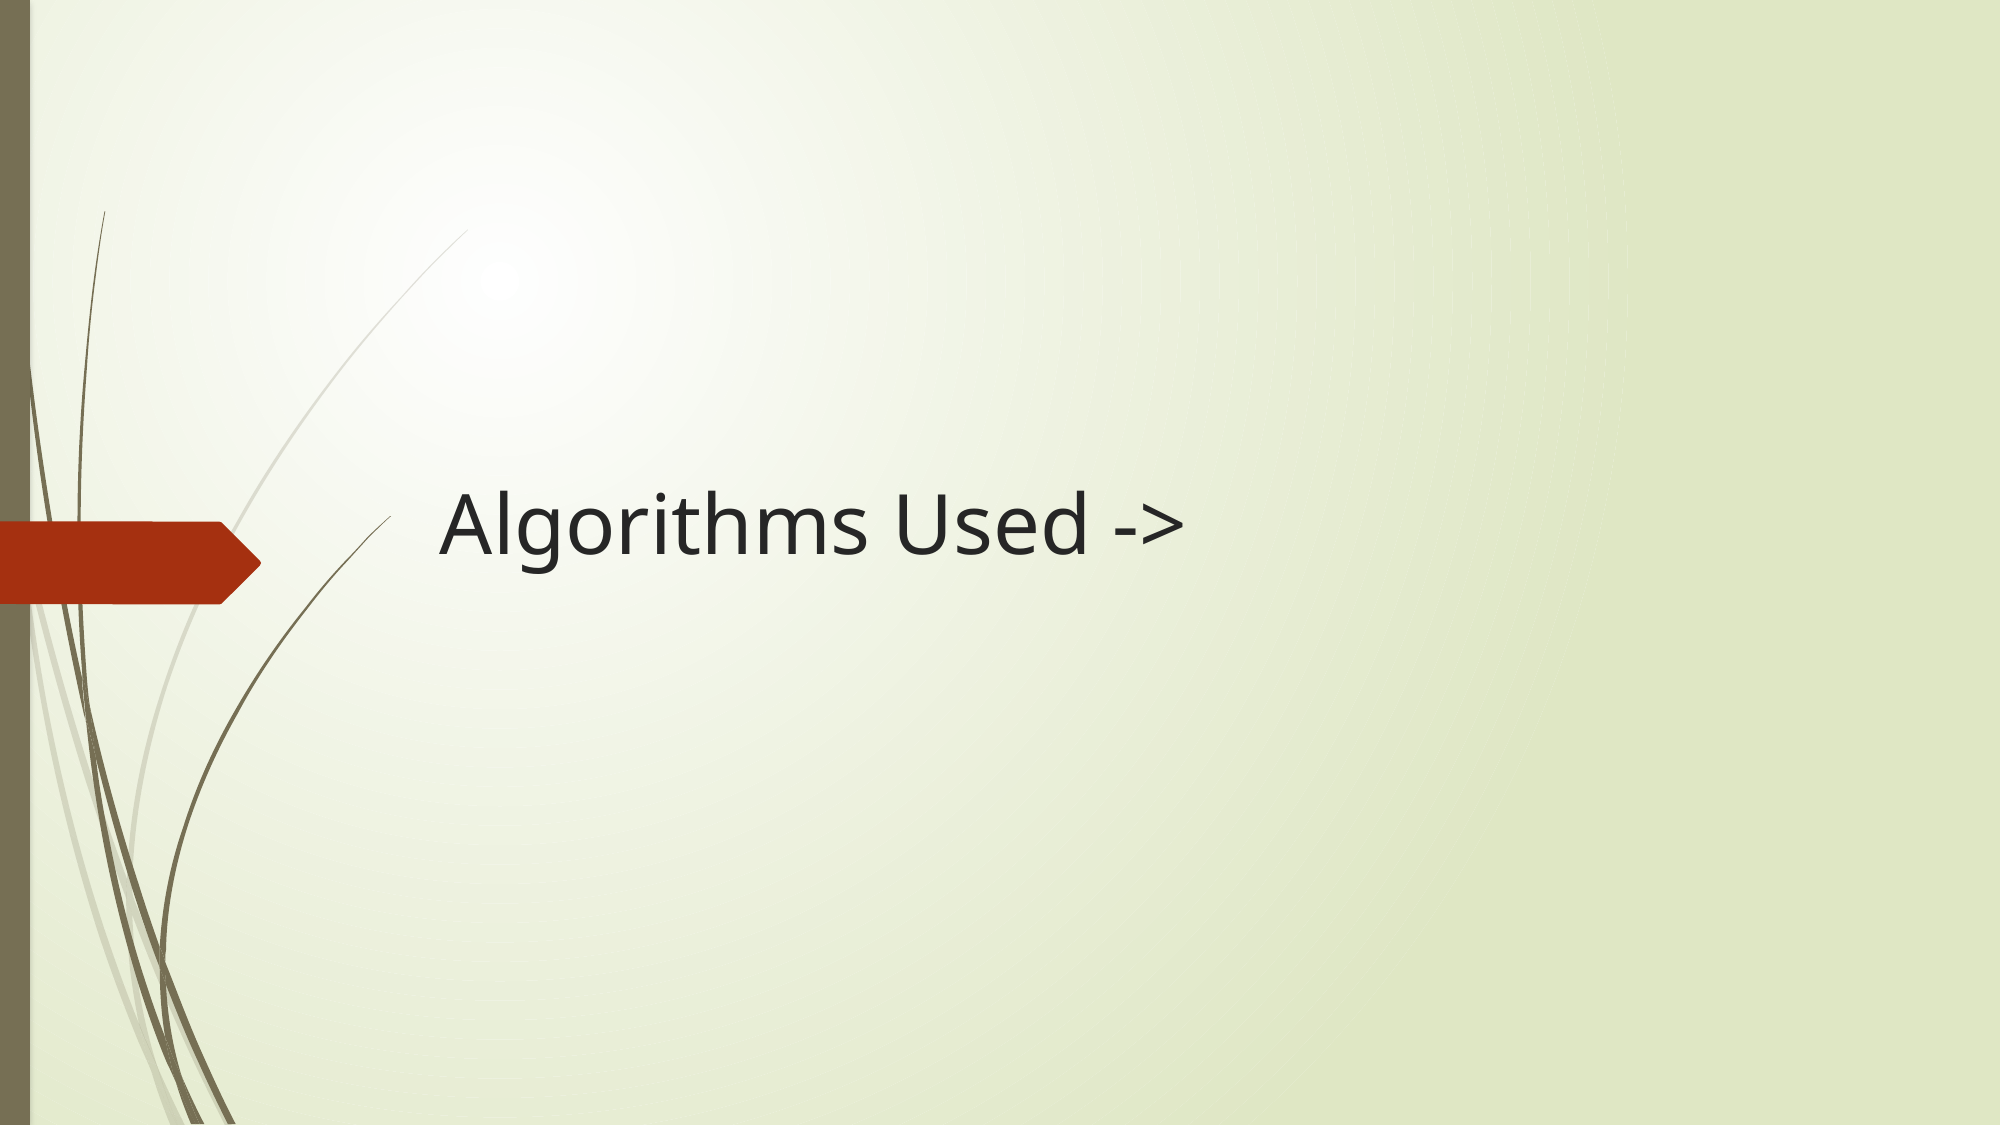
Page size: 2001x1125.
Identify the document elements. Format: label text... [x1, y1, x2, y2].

title Algorithms Used -> [424, 337, 1888, 579]
